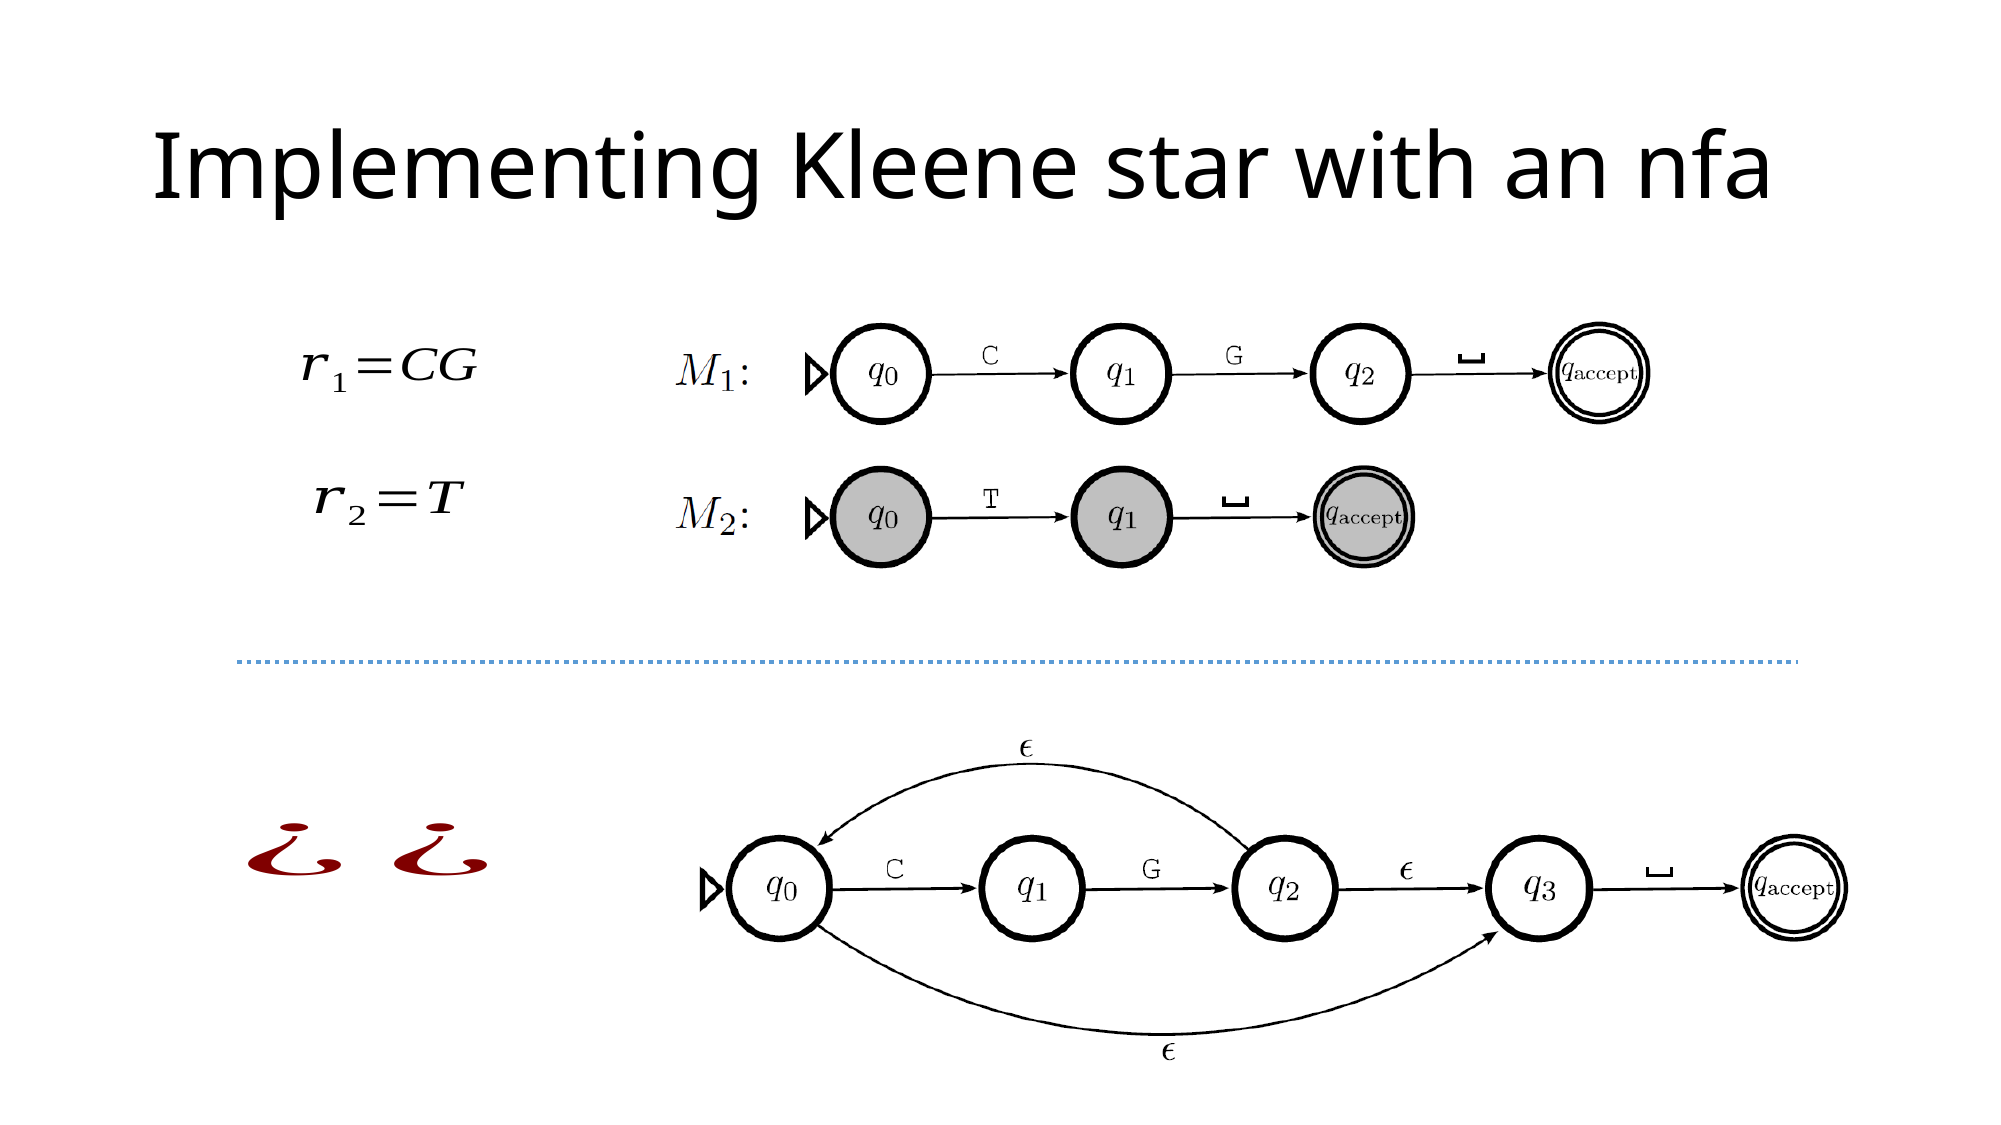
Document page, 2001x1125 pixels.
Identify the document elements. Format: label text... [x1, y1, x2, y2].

title Implementing Kleene star with an nfa [137, 59, 1863, 278]
picture [668, 716, 1860, 1077]
picture [668, 312, 1661, 575]
